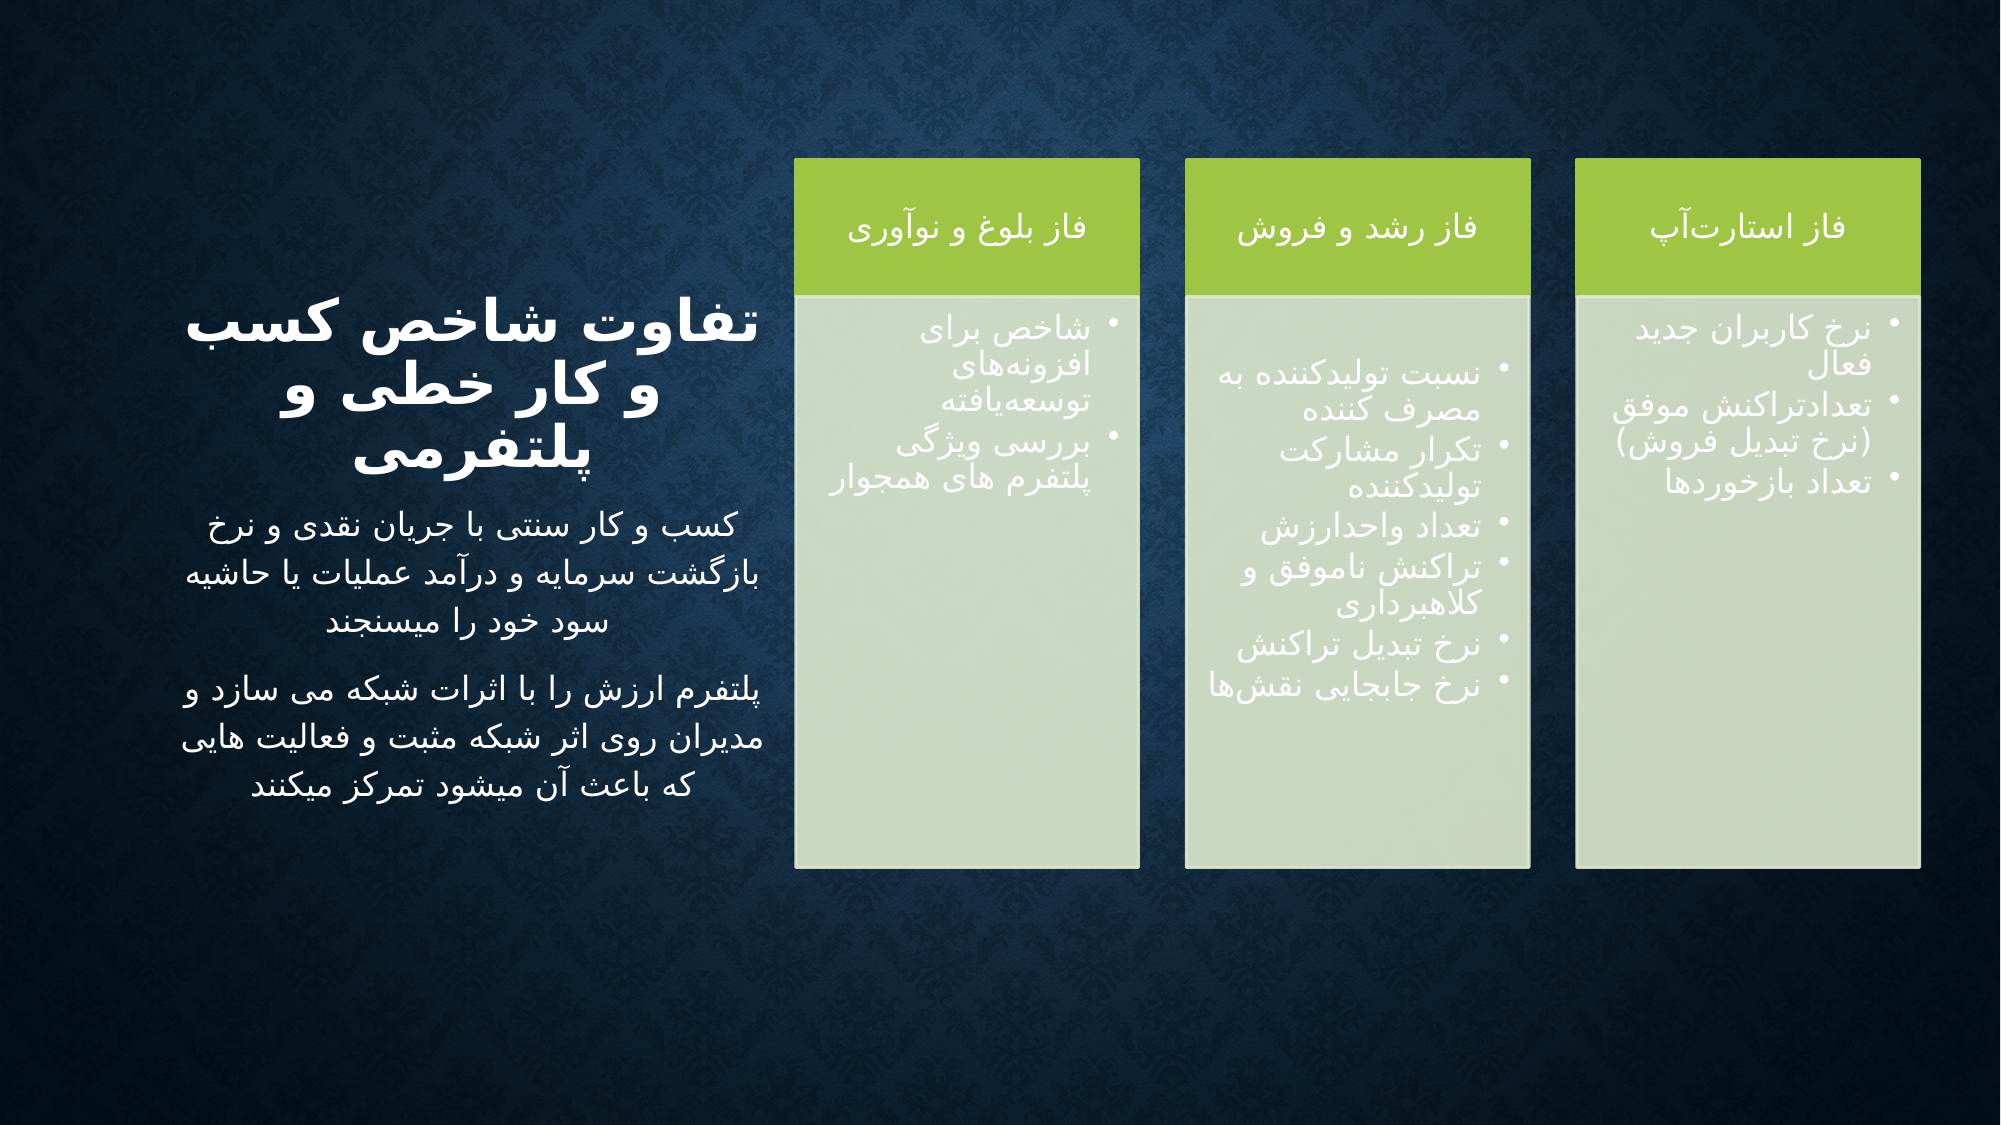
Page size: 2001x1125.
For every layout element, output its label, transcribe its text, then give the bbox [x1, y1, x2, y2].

list کسب و کار سنتی با جریان نقدی و نرخ بازگشت سرمایه و درآمد عملیات یا حاشیه سود خود را میسنجند پلتفرم ارزش را با اثرات شبکه می سازد و مدیران روی اثر شبکه مثبت و فعالیت هایی که باعث آن میشود تمرکز میکنند [150, 487, 788, 950]
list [794, 76, 1921, 951]
title تفاوت شاخص کسب و کار خطی و پلتفرمی [150, 99, 788, 487]
